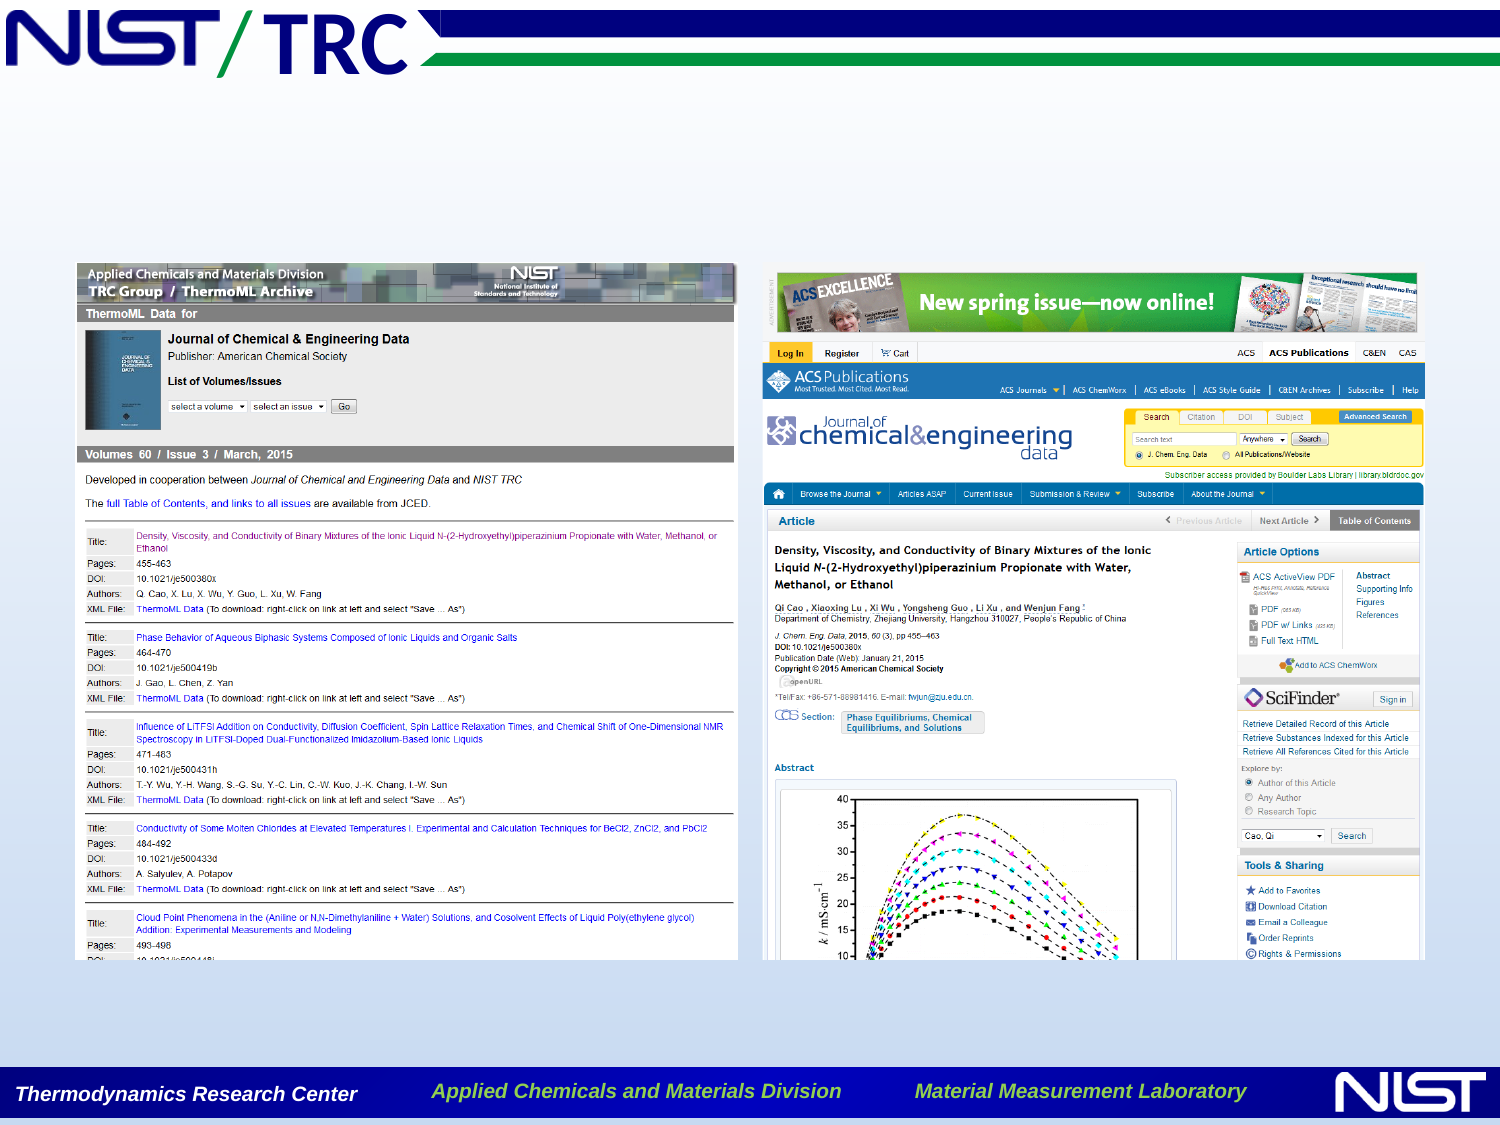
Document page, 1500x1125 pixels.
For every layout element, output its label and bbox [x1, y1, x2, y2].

picture [6, 10, 220, 66]
list [74, 262, 738, 961]
list [762, 262, 1426, 961]
picture [1335, 1072, 1486, 1112]
